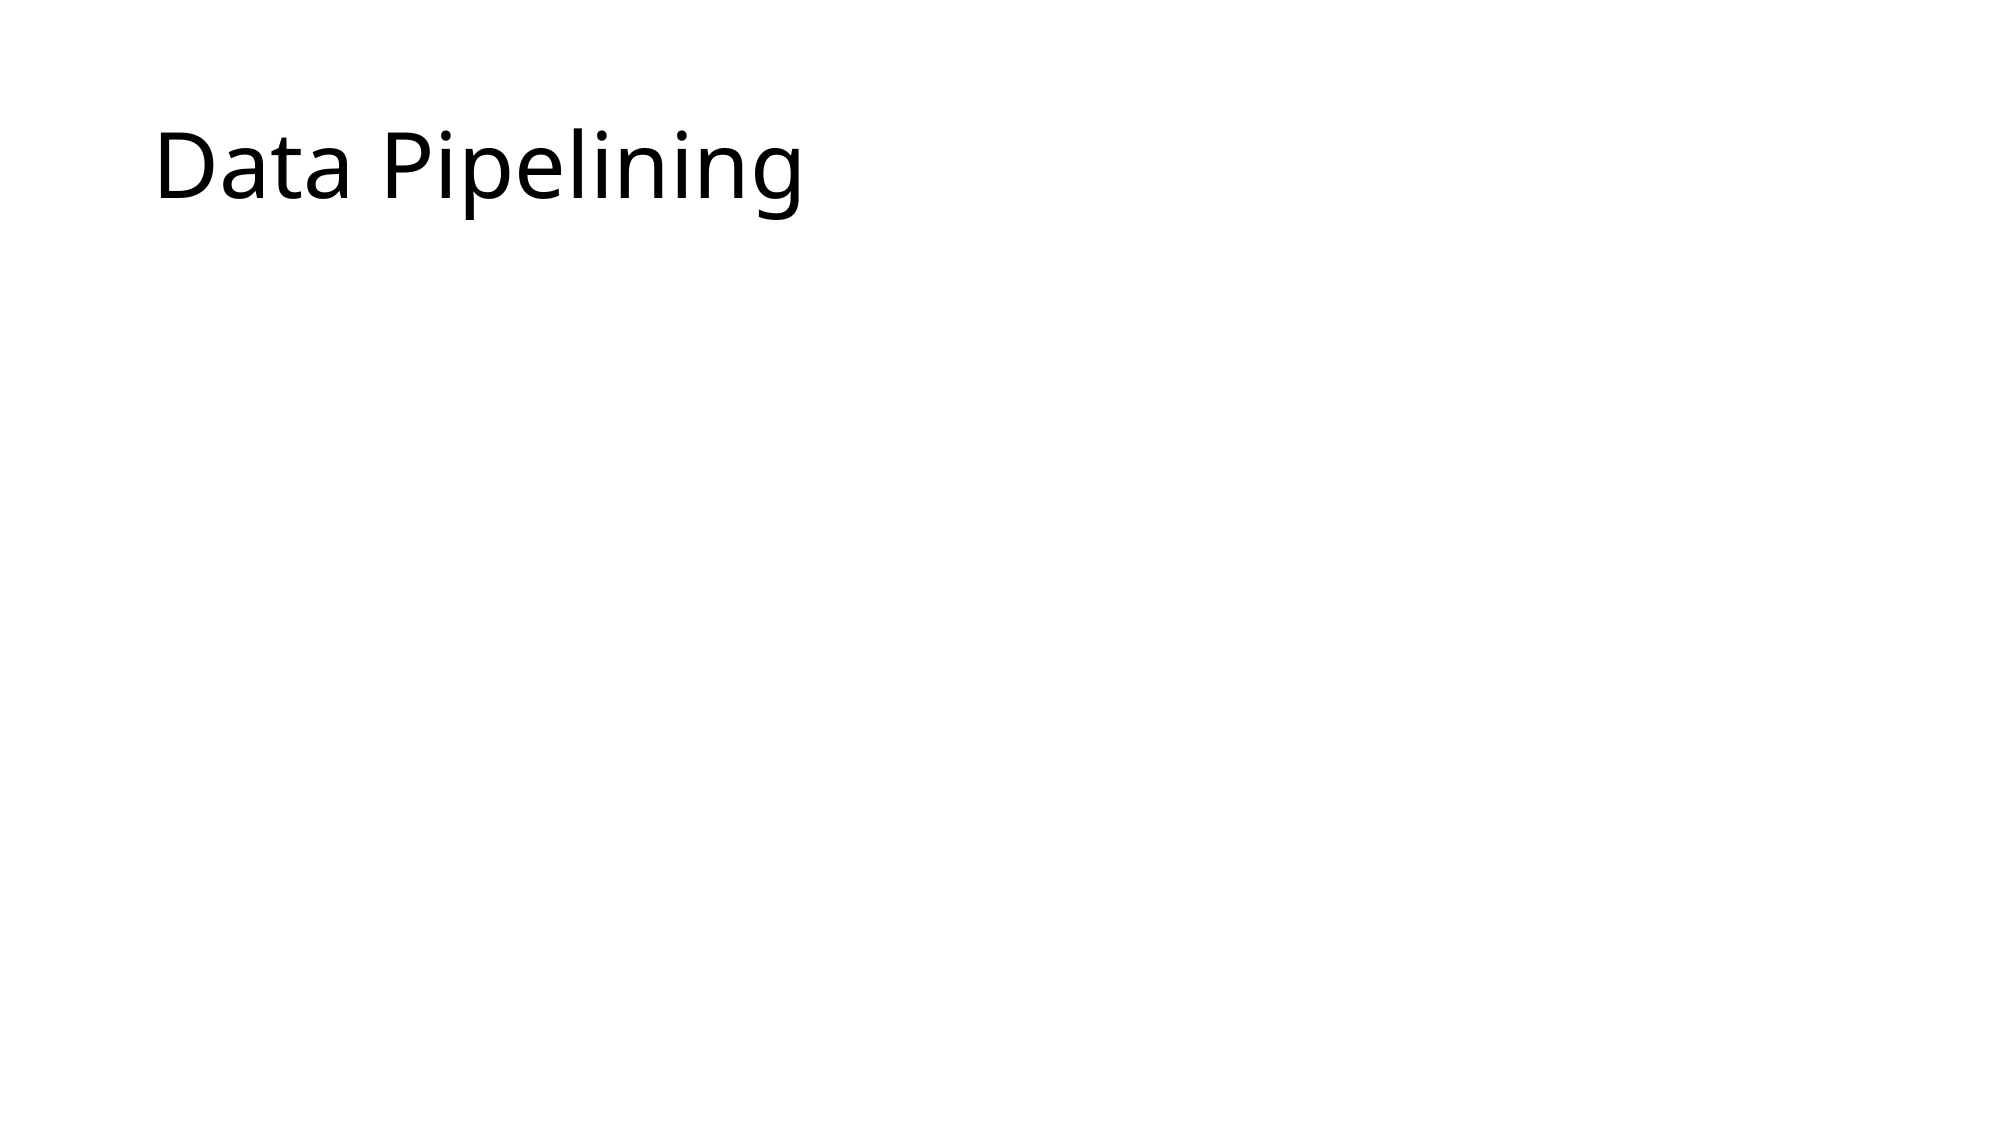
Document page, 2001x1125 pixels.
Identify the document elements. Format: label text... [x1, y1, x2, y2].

title Data Pipelining [137, 59, 1863, 278]
